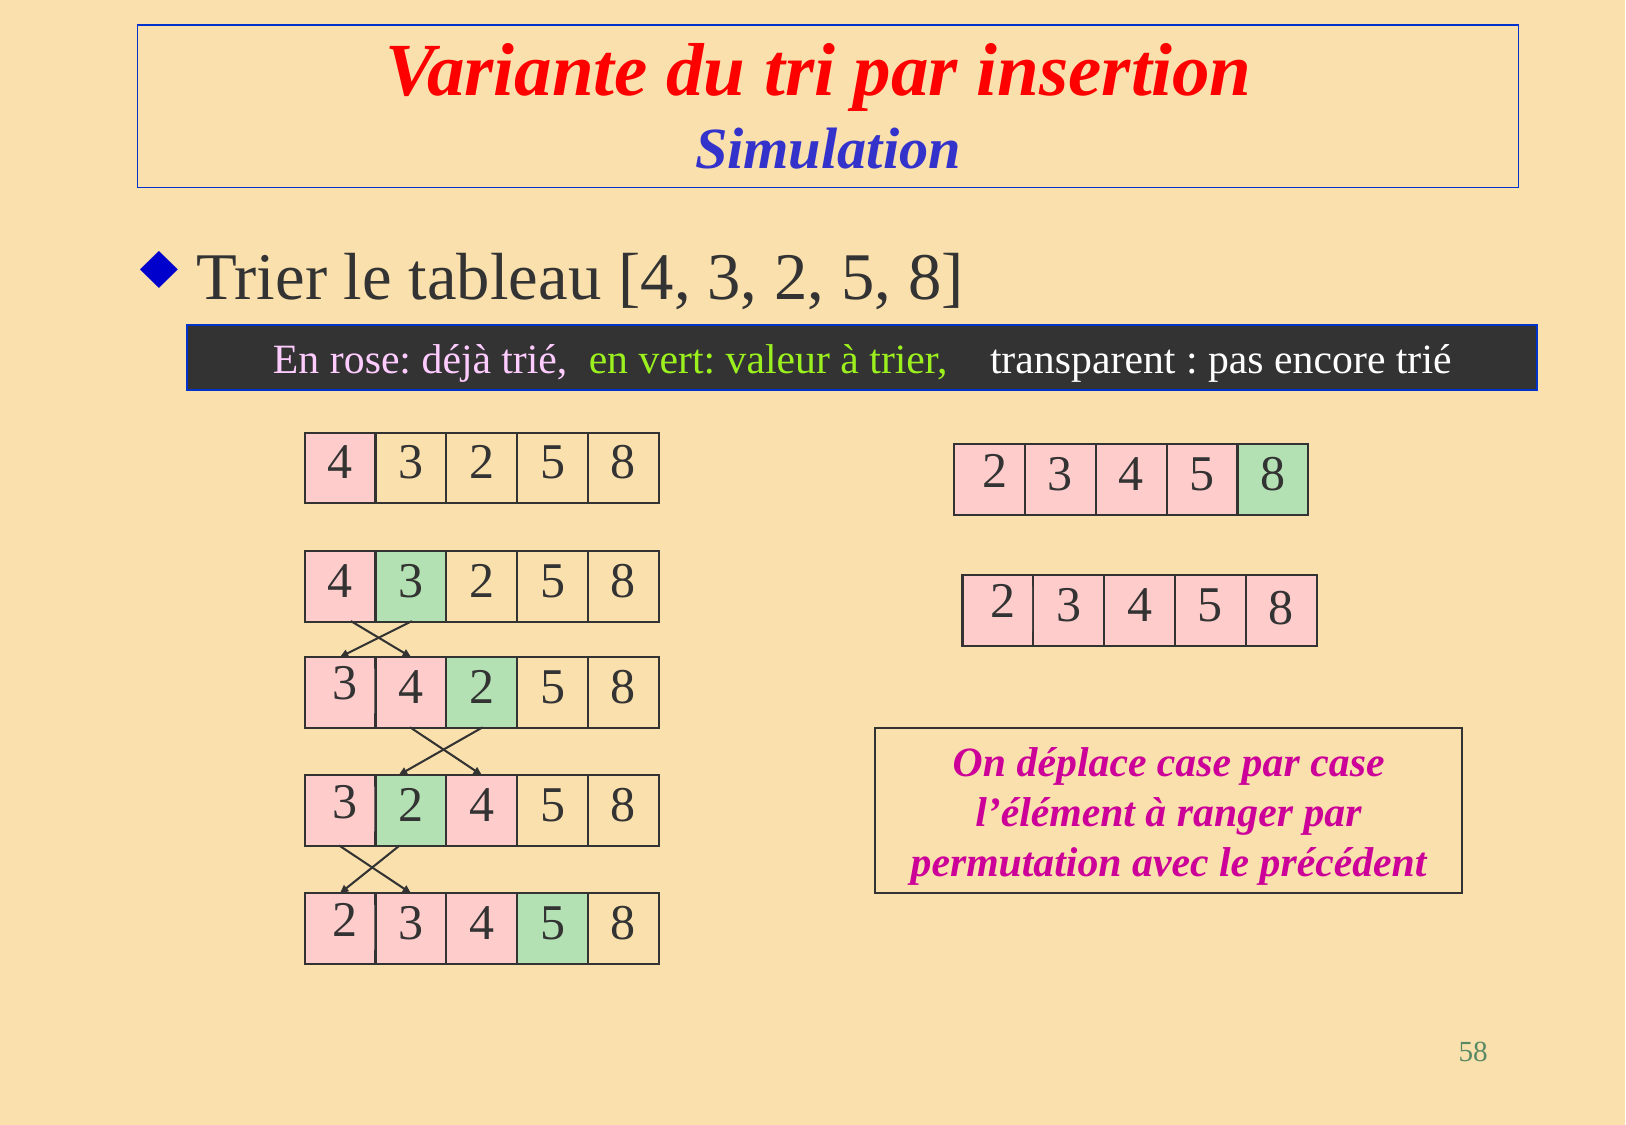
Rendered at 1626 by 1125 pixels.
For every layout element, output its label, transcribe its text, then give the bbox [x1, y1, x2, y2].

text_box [304, 774, 660, 846]
text_box 4 [1112, 590, 1167, 635]
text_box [953, 444, 1309, 516]
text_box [304, 656, 660, 729]
text_box [1175, 575, 1246, 646]
list Trier le tableau [4, 3, 2, 5, 8] [124, 224, 1507, 1029]
text_box 2 [974, 586, 1033, 632]
text_box [962, 575, 1034, 646]
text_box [304, 550, 660, 622]
text_box En rose: déjà trié, en vert: valeur à trier, transparent : pas encore trié [187, 324, 1538, 390]
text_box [398, 727, 482, 773]
text_box [1105, 575, 1175, 646]
text_box 5 [1183, 590, 1238, 635]
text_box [339, 621, 412, 658]
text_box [304, 432, 660, 504]
text_box On déplace case par case l’élément à ranger par permutation avec le précédent [874, 727, 1463, 893]
text_box [1246, 575, 1317, 646]
text_box 3 [1041, 590, 1097, 635]
title Variante du tri par insertion Simulation [137, 24, 1519, 188]
slide_number 58 [1164, 1029, 1504, 1101]
text_box 8 [1253, 579, 1309, 643]
text_box [1034, 575, 1105, 646]
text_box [339, 845, 412, 894]
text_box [304, 892, 660, 965]
